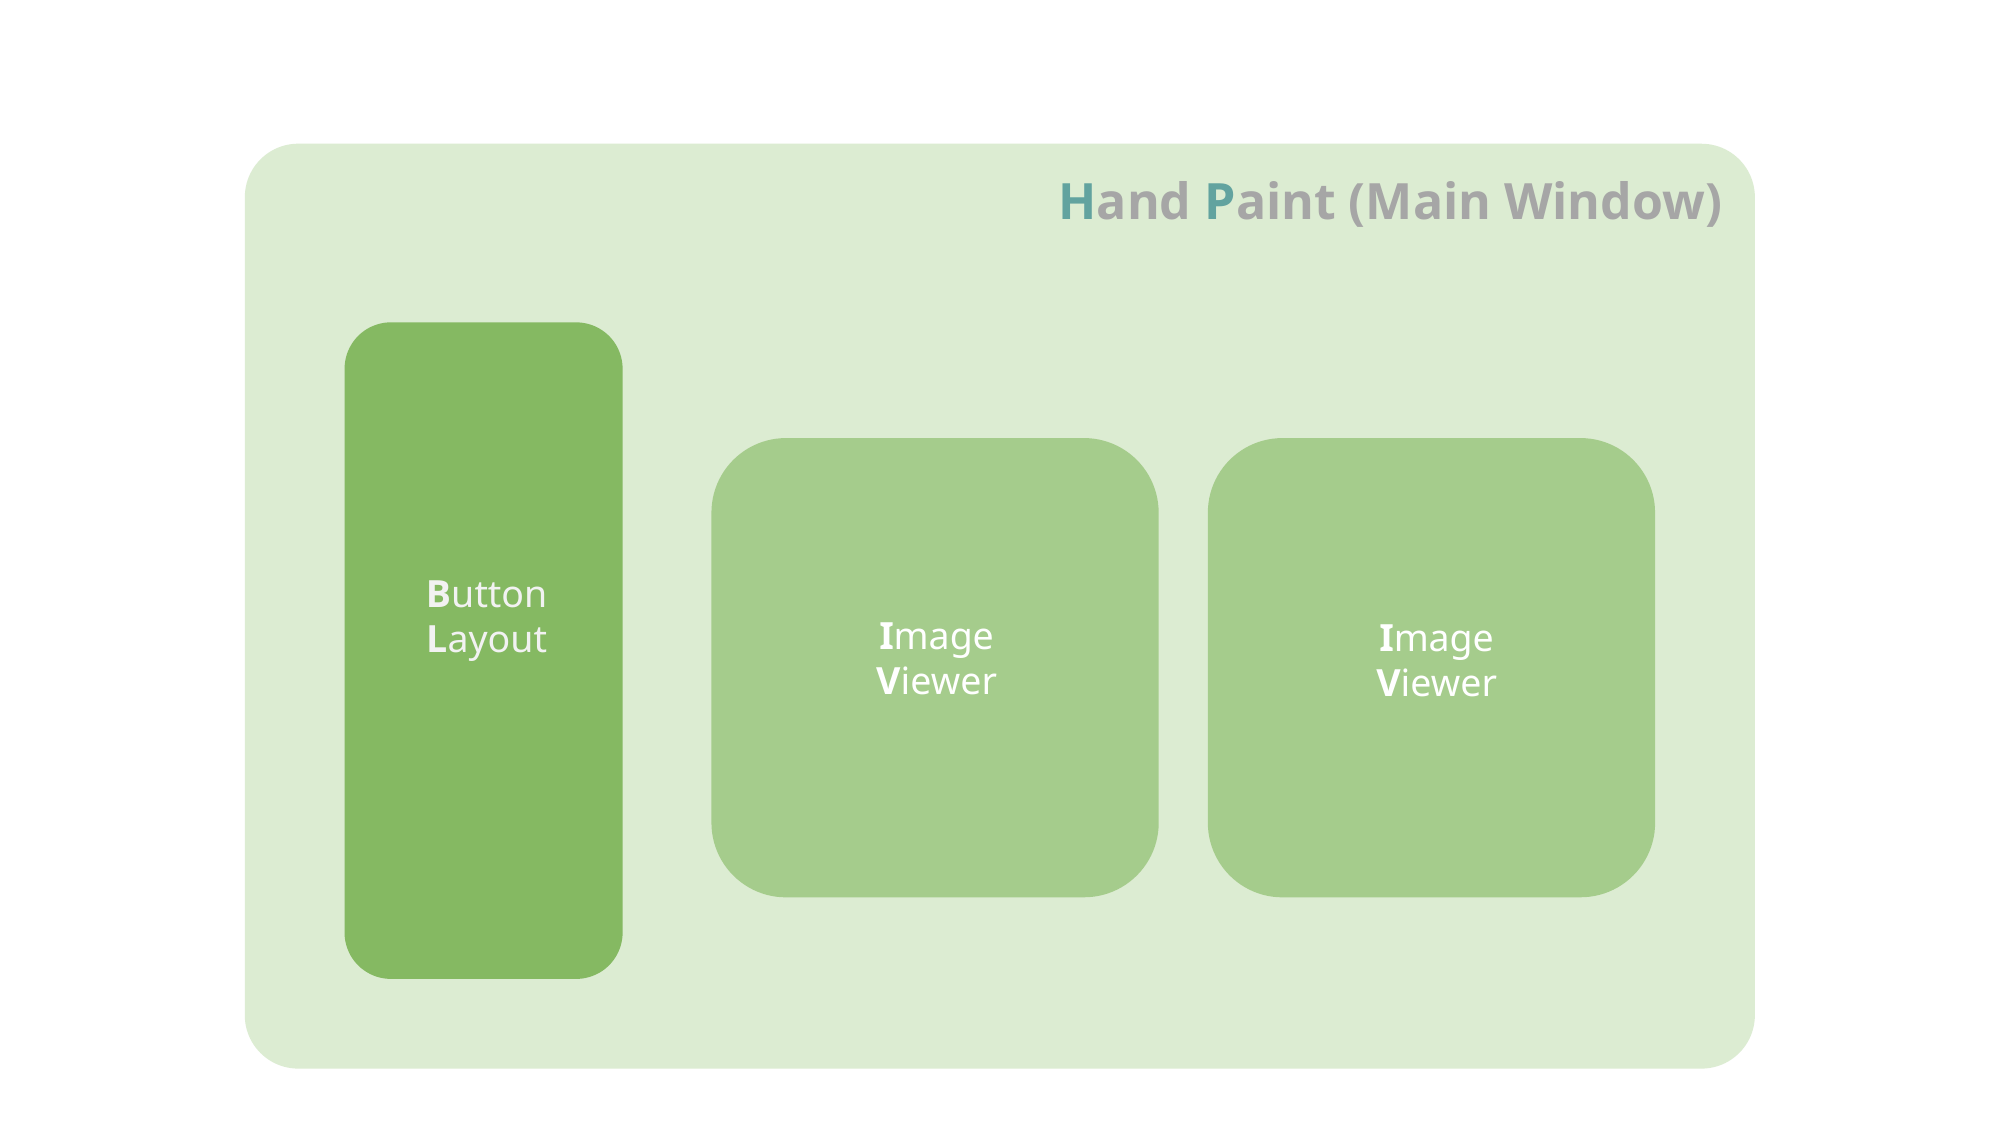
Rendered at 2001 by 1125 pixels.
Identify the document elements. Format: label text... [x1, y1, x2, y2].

text_box Image Viewer [835, 604, 1038, 710]
text_box [709, 435, 1161, 900]
text_box [342, 320, 625, 981]
text_box [1205, 435, 1658, 900]
text_box Button Layout [385, 562, 588, 668]
text_box Hand Paint (Main Window) [1043, 161, 1756, 237]
text_box [242, 141, 1757, 1071]
text_box Image Viewer [1335, 606, 1538, 711]
